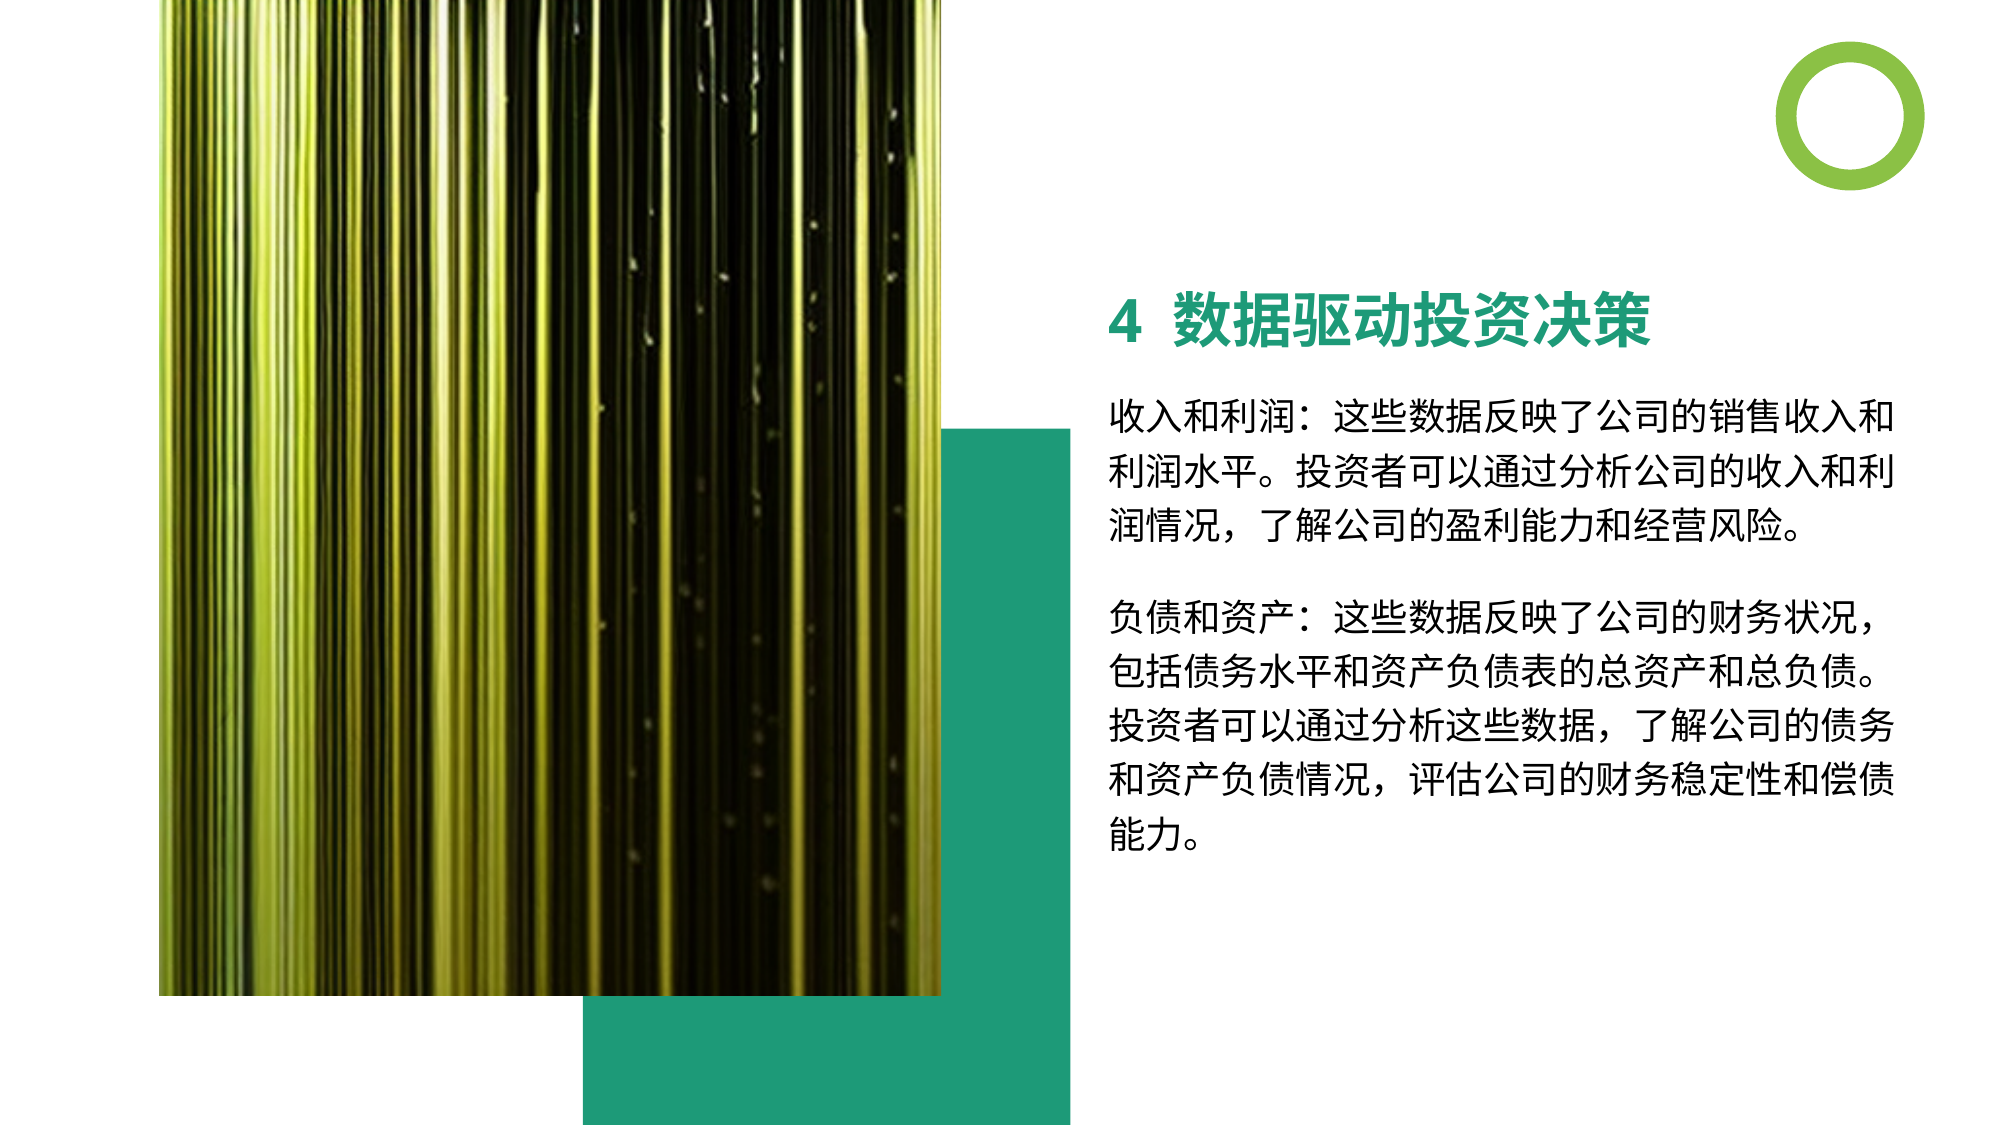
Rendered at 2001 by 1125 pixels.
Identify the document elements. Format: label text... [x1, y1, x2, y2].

text_box 4 数据驱动投资决策 [1093, 265, 1879, 367]
text_box [158, 0, 942, 997]
text_box [1774, 40, 1926, 192]
text_box [582, 428, 1071, 1125]
text_box 收入和利润：这些数据反映了公司的销售收入和利润水平。投资者可以通过分析公司的收入和利润情况，了解公司的盈利能力和经营风险。 负债和资产：这些数据反映了公司的财务状况，包括债务水平和资产负债表的总资产和总负债。投资者可以通过分析这些数据，了解公司的债务和资产负债情况，评估公司的财务稳定性和偿债能力。 [1093, 379, 1941, 934]
